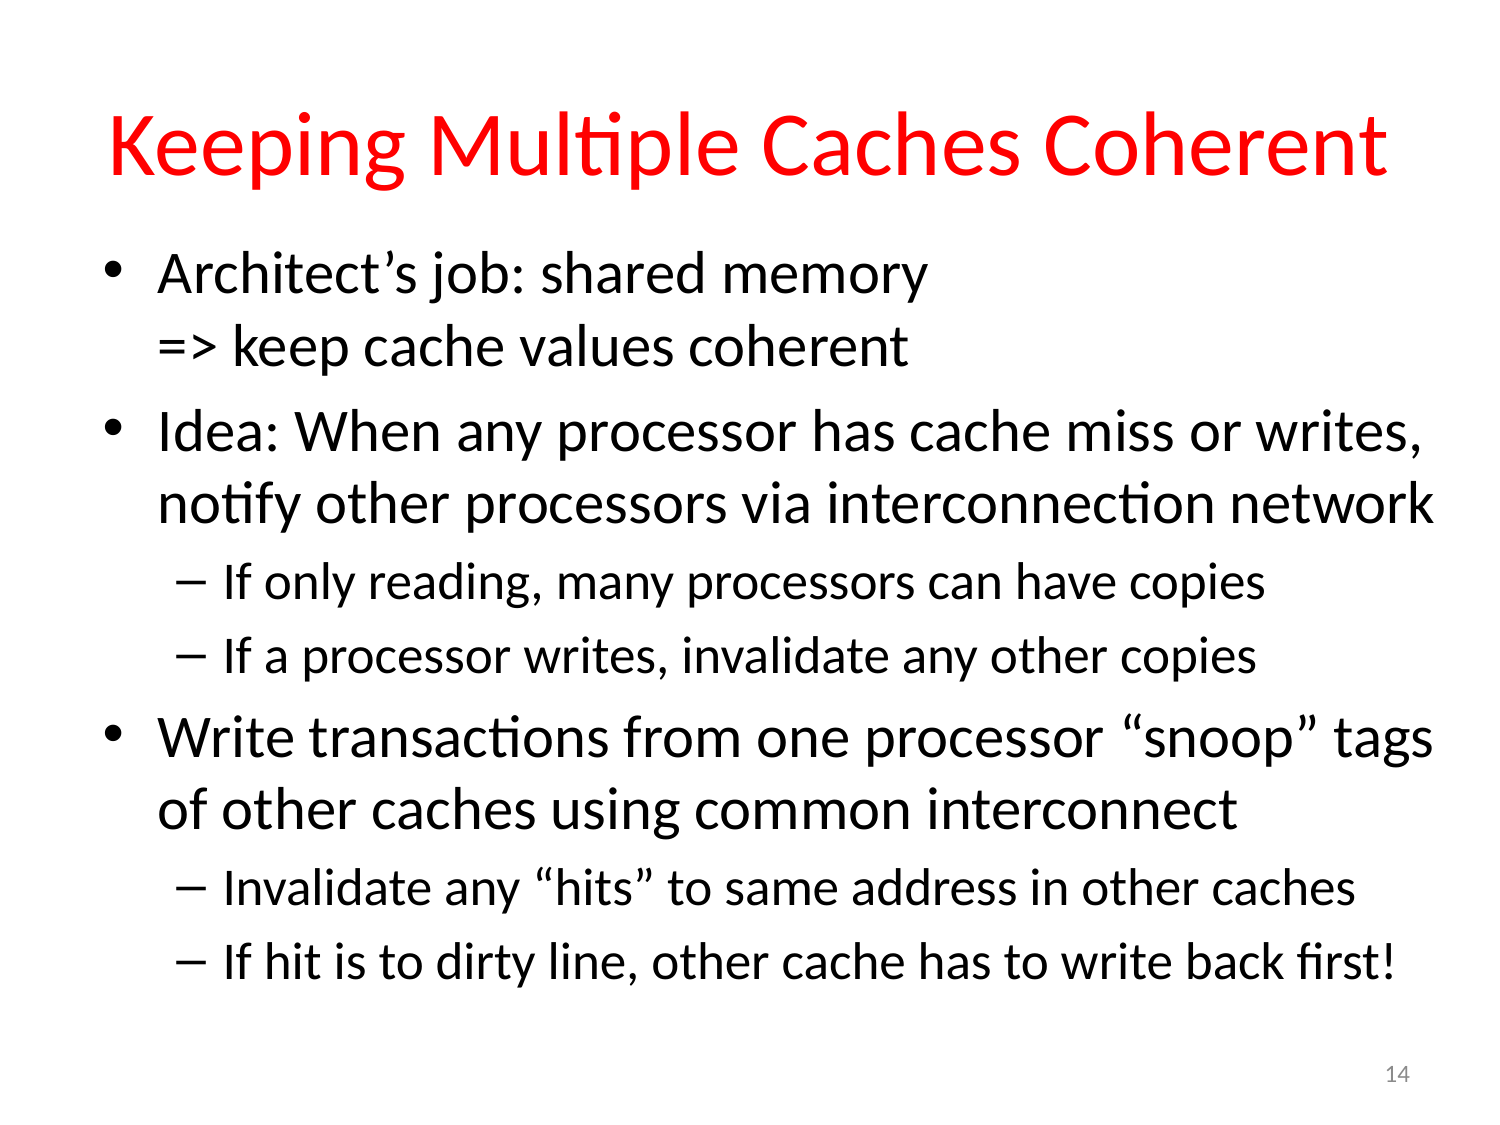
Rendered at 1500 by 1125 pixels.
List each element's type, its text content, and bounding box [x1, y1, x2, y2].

list Architect’s job: shared memory => keep cache values coherent Idea: When any processor has cache miss or writes, notify other processors via interconnection network If only reading, many processors can have copies If a processor writes, invalidate any other copies Write transactions from one processor “snoop” tags of other caches using common interconnect Invalidate any “hits” to same address in other caches If hit is to dirty line, other cache has to write back first! [87, 224, 1463, 1010]
title Keeping Multiple Caches Coherent [75, 45, 1425, 233]
slide_number 14 [1074, 1042, 1425, 1103]
